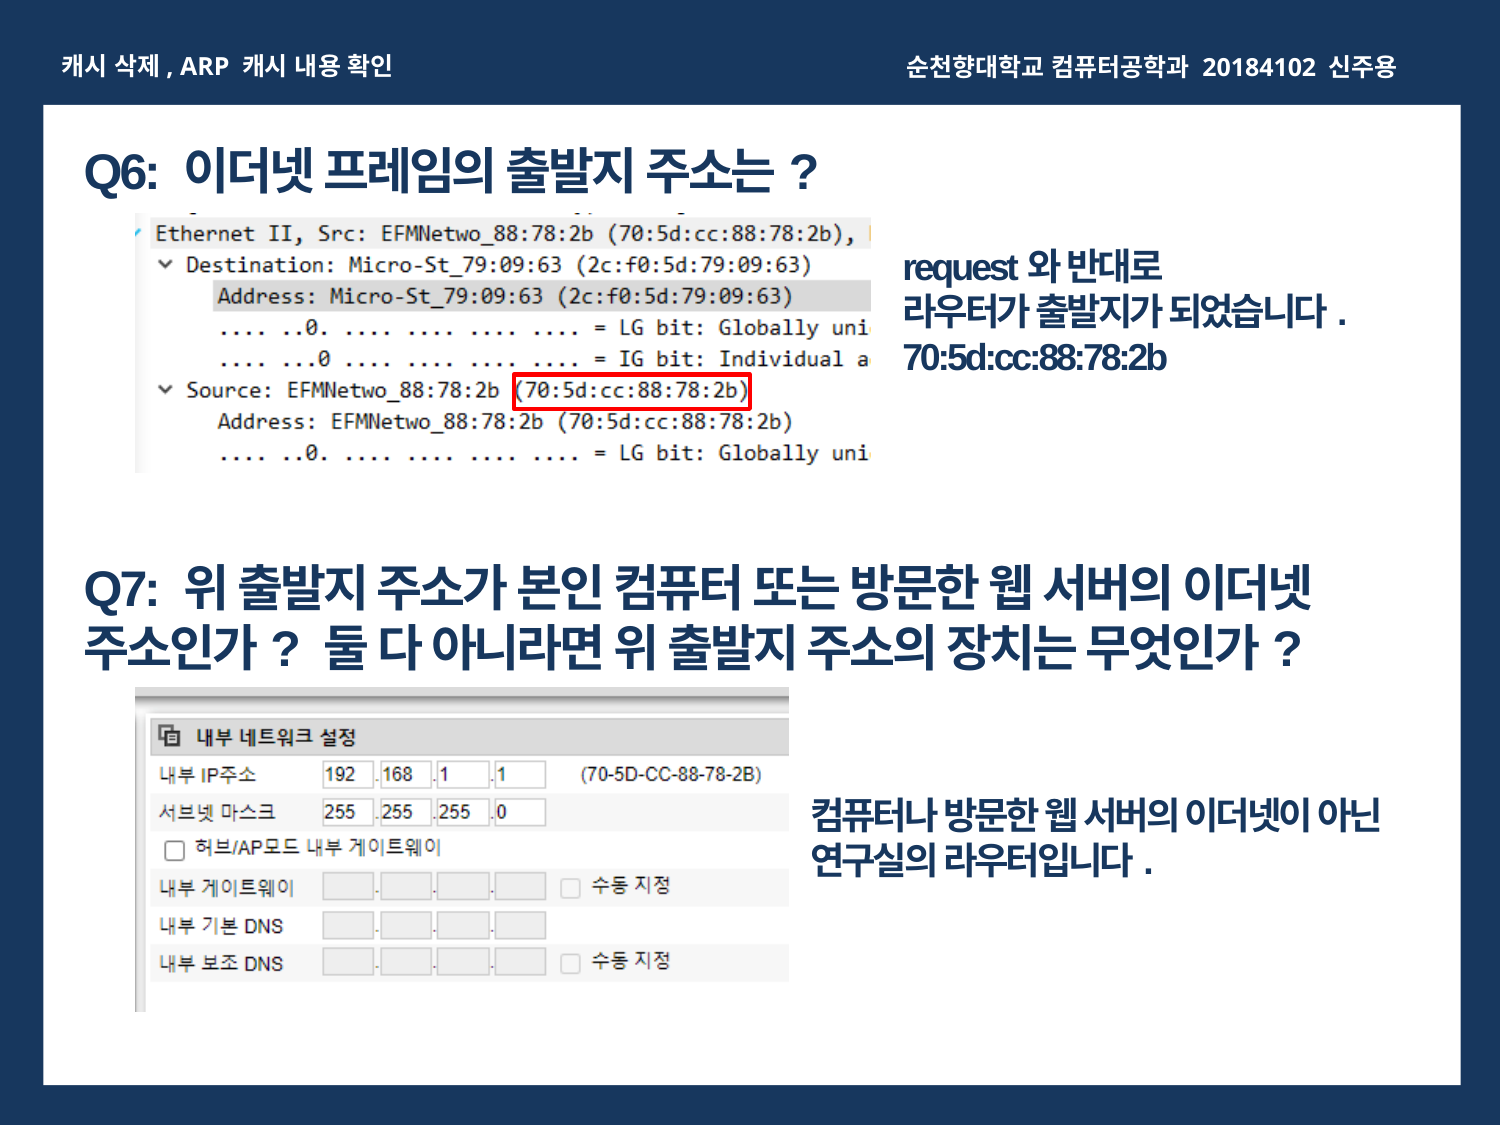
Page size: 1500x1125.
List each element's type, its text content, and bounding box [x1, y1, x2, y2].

text_box 캐시 삭제, ARP 캐시 내용 확인 [46, 42, 410, 88]
text_box Q7: 위 출발지 주소가 본인 컴퓨터 또는 방문한 웹 서버의 이더넷 주소인가? 둘 다 아니라면 위 출발지 주소의 장치는 무엇인가? [68, 548, 1436, 684]
picture [135, 213, 871, 474]
text_box Q6: 이더넷 프레임의 출발지 주소는? [68, 132, 1436, 208]
picture [135, 687, 790, 1012]
text_box 순천향대학교 컴퓨터공학과 20184102 신주용 [891, 44, 1471, 90]
text_box 컴퓨터나 방문한 웹 서버의 이더넷이 아닌 연구실의 라우터입니다. [795, 784, 1400, 890]
text_box [41, 103, 1463, 1087]
text_box request와 반대로 라우터가 출발지가 되었습니다. 70:5d:cc:88:78:2b [887, 235, 1457, 386]
